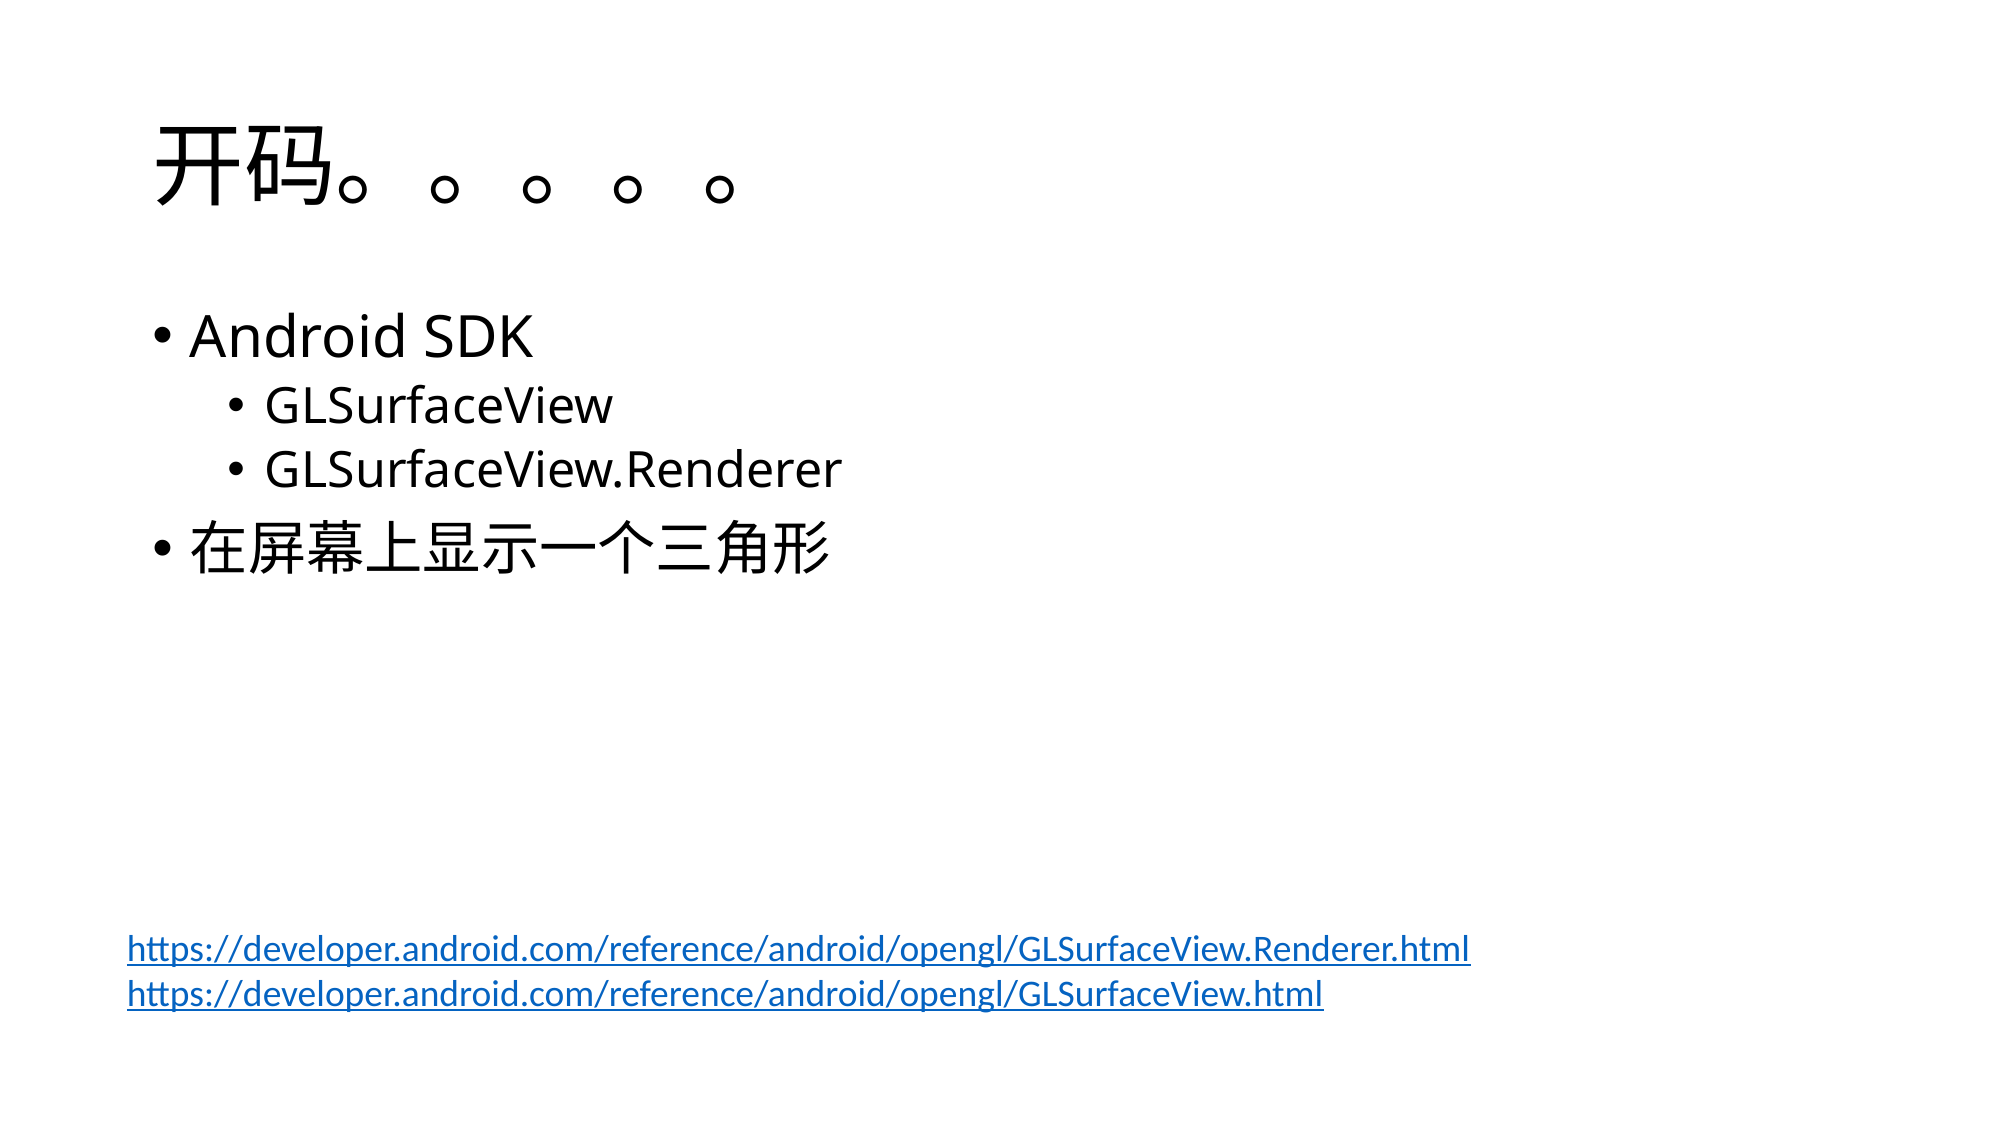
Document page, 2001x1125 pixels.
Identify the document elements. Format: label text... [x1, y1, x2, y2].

title 开码。。。。。 [137, 59, 1863, 278]
text_box https://developer.android.com/reference/android/opengl/GLSurfaceView.Renderer.html https://developer.android.com/reference/android/opengl/GLSurfaceView.html [112, 916, 1487, 1066]
list Android SDK GLSurfaceView GLSurfaceView.Renderer 在屏幕上显示一个三角形 [137, 299, 1863, 1014]
